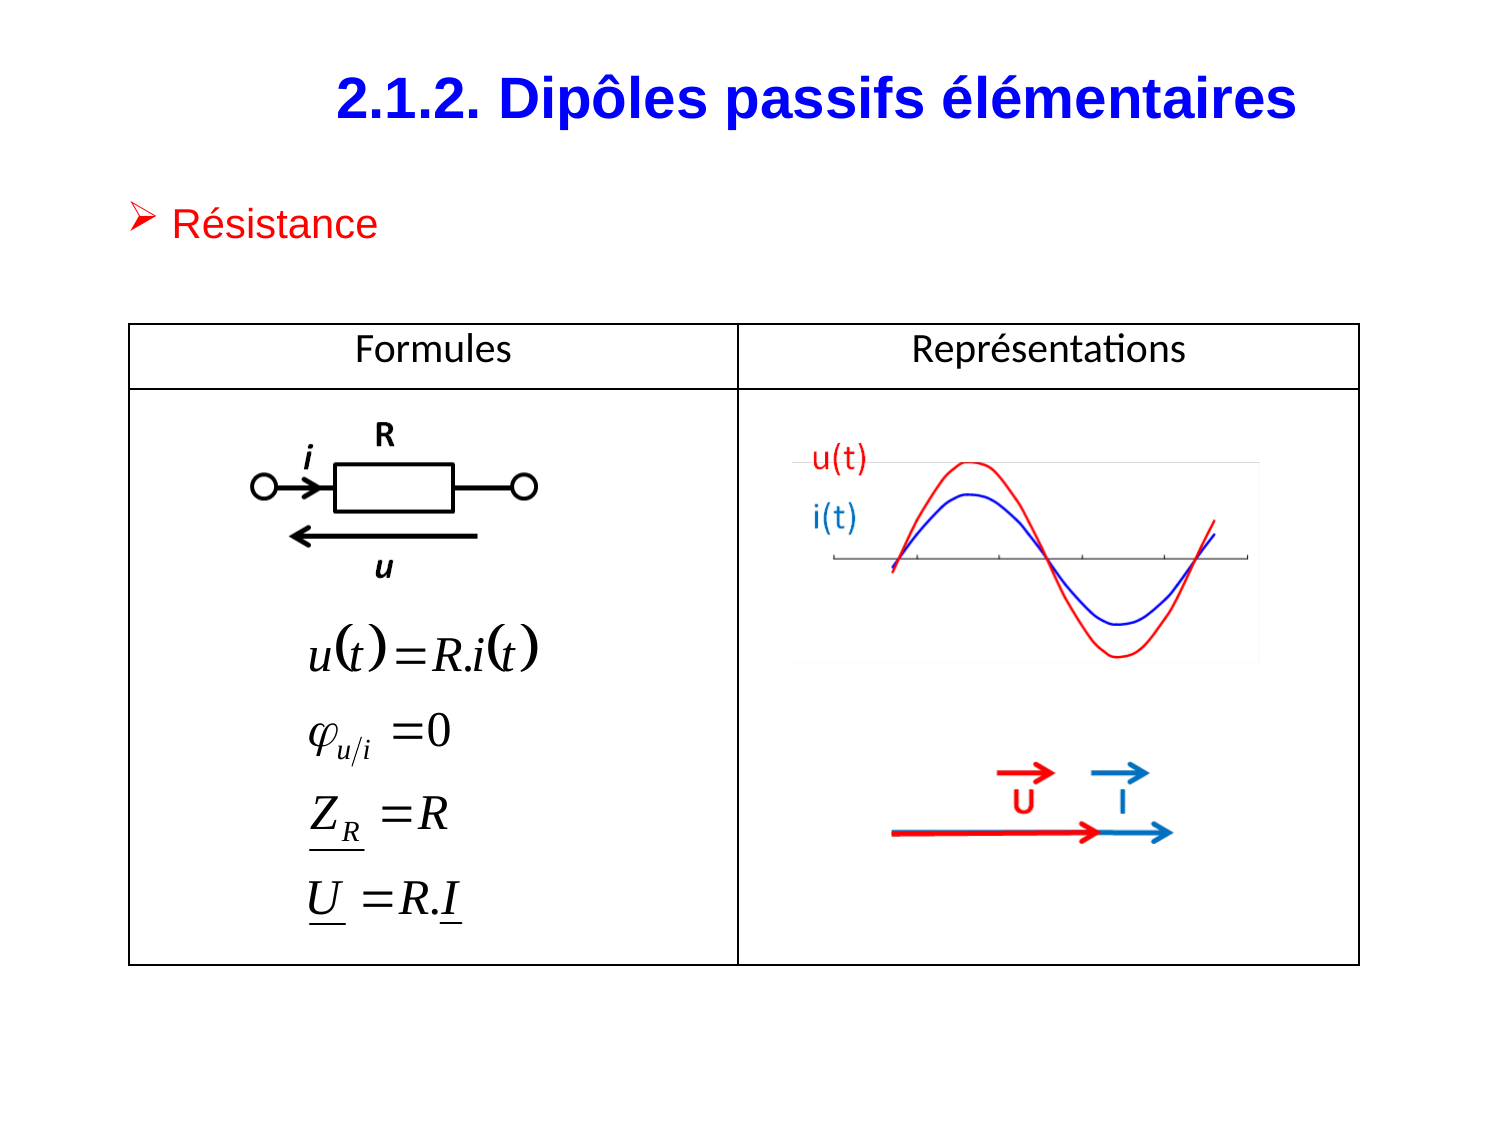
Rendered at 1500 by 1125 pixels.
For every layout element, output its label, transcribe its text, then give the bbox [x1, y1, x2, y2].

text_box Résistance [112, 164, 1500, 255]
picture [890, 749, 1209, 857]
table_header Formules [130, 325, 737, 388]
picture [784, 421, 1271, 665]
table_cell [130, 390, 737, 964]
table_header Représentations [739, 325, 1358, 388]
picture [248, 398, 540, 597]
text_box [301, 624, 540, 934]
table_cell [739, 390, 1358, 964]
text_box 2.1.2. Dipôles passifs élémentaires [169, 5, 1500, 151]
